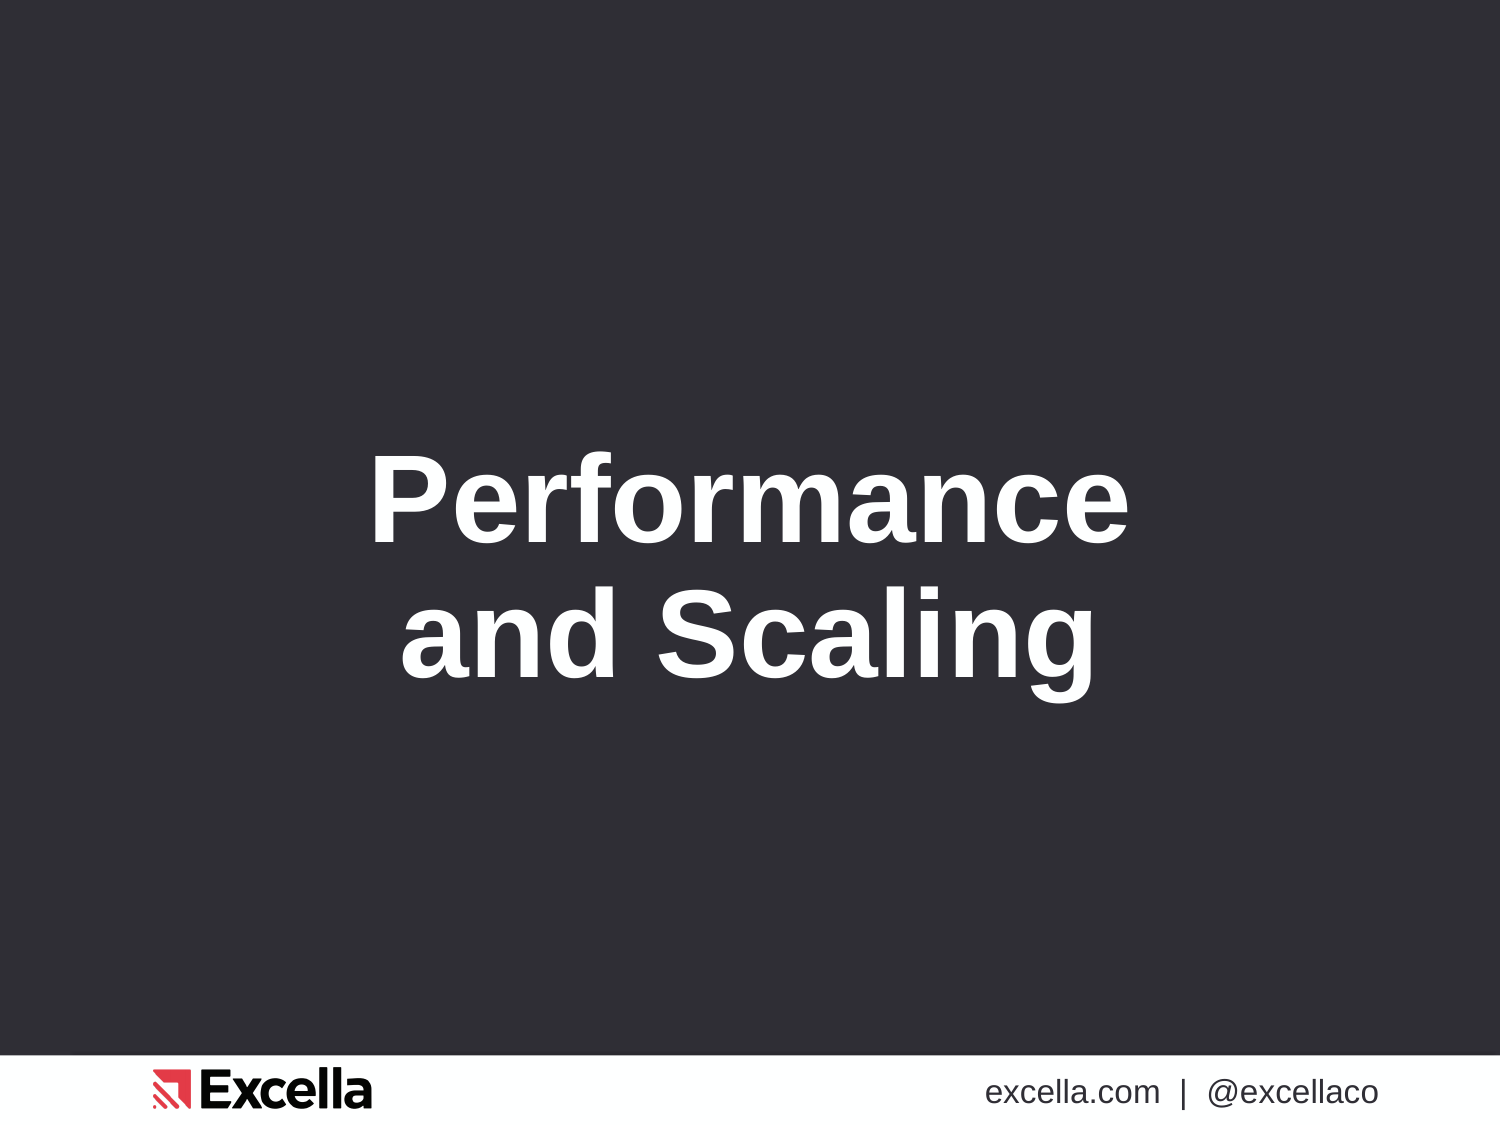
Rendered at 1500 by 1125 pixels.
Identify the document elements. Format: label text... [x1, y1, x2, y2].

title Performance and Scaling [0, 426, 1500, 698]
